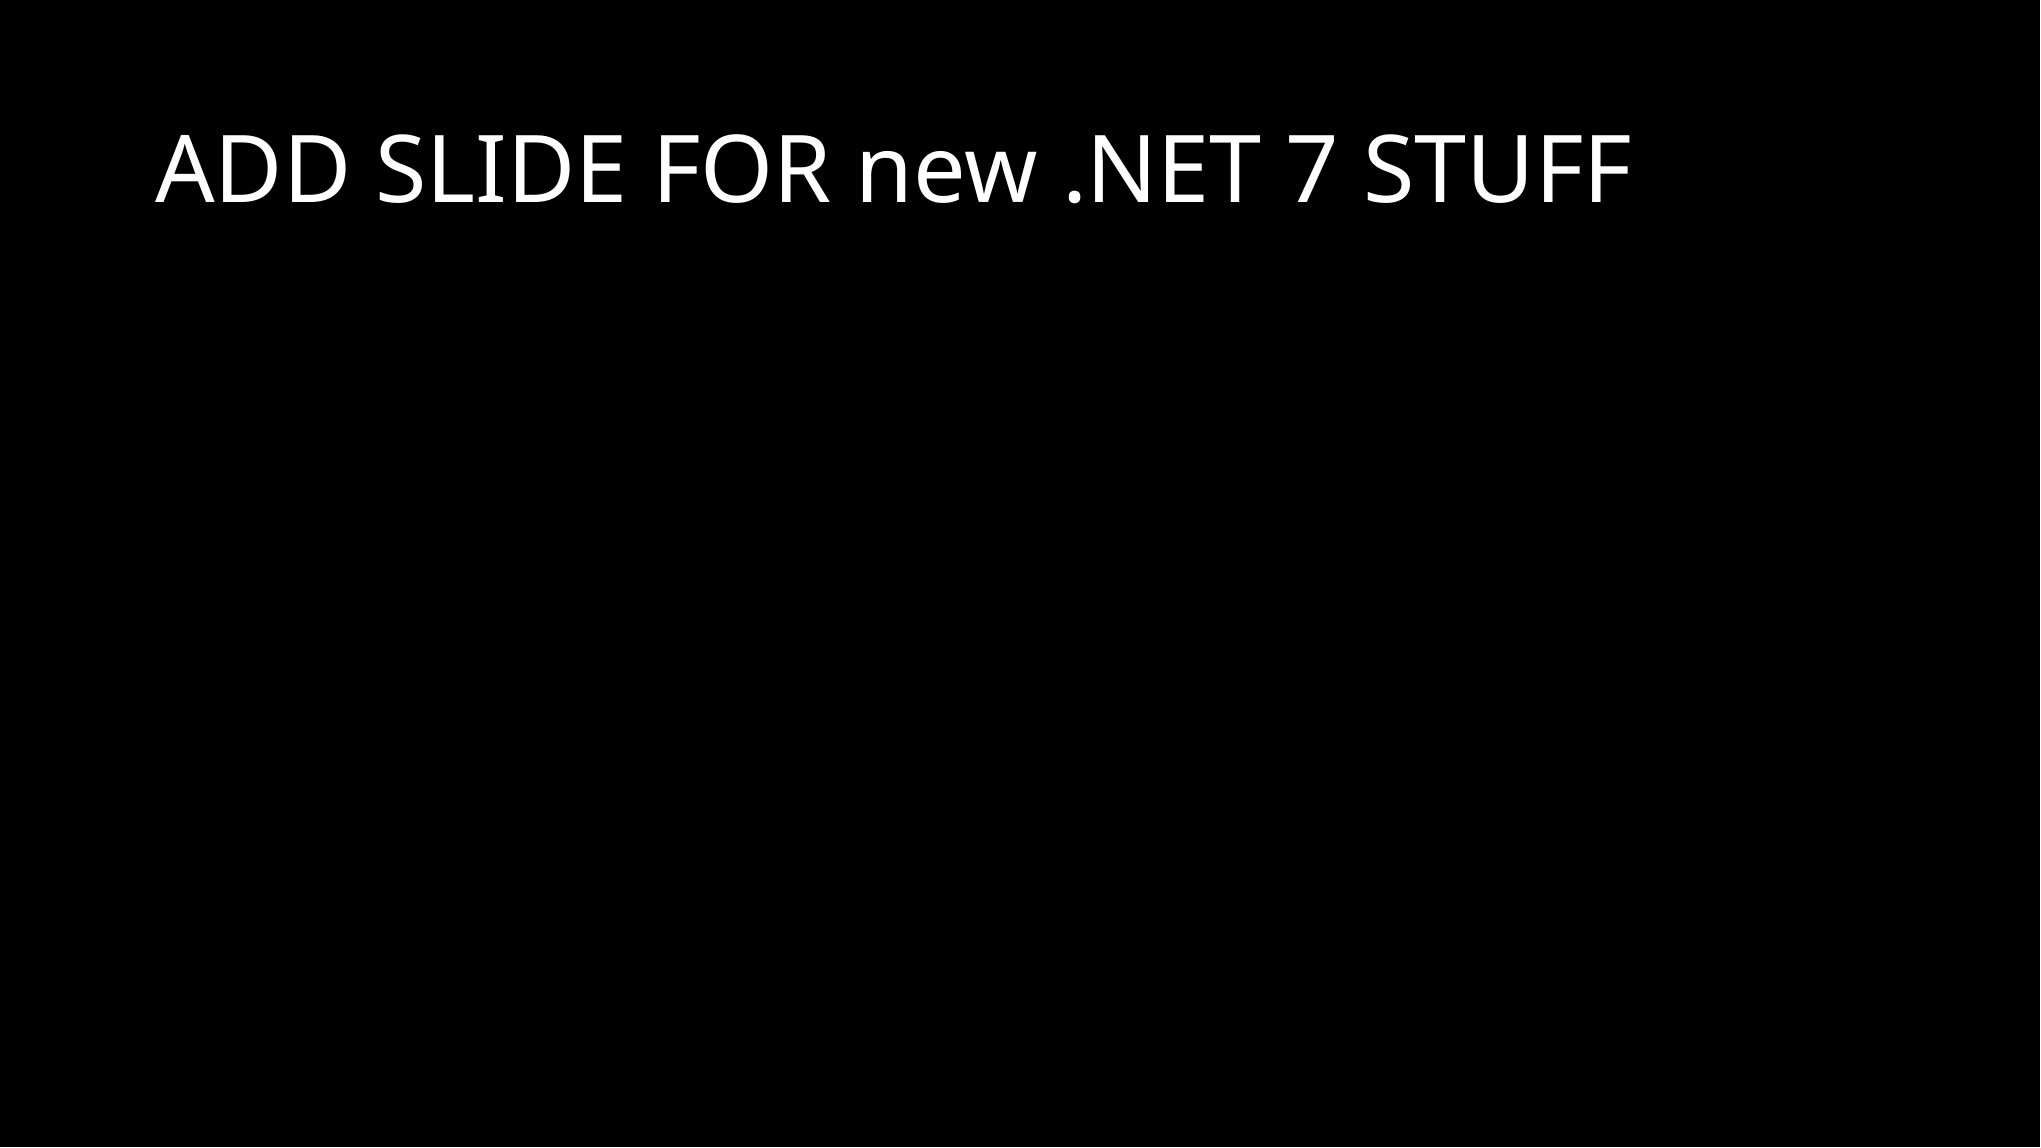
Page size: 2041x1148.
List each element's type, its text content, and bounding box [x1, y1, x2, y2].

title ADD SLIDE FOR new .NET 7 STUFF [140, 61, 1900, 283]
